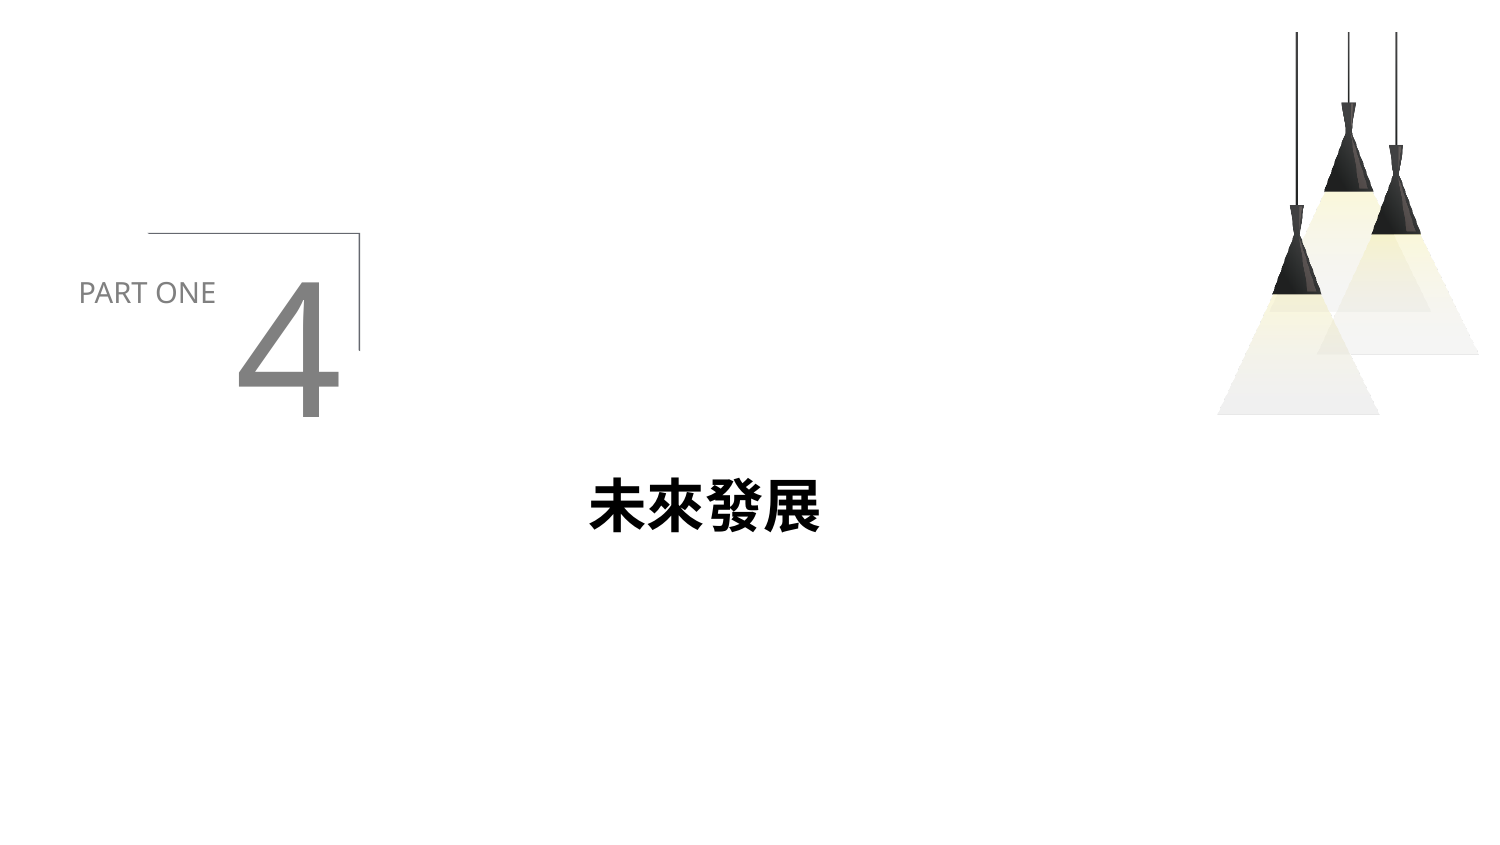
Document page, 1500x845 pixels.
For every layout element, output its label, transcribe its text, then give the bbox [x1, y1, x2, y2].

picture [1210, 31, 1483, 428]
text_box [145, 230, 363, 353]
text_box PART ONE [34, 268, 261, 315]
text_box 4 [206, 224, 372, 461]
text_box 未來發展 [371, 463, 1039, 545]
